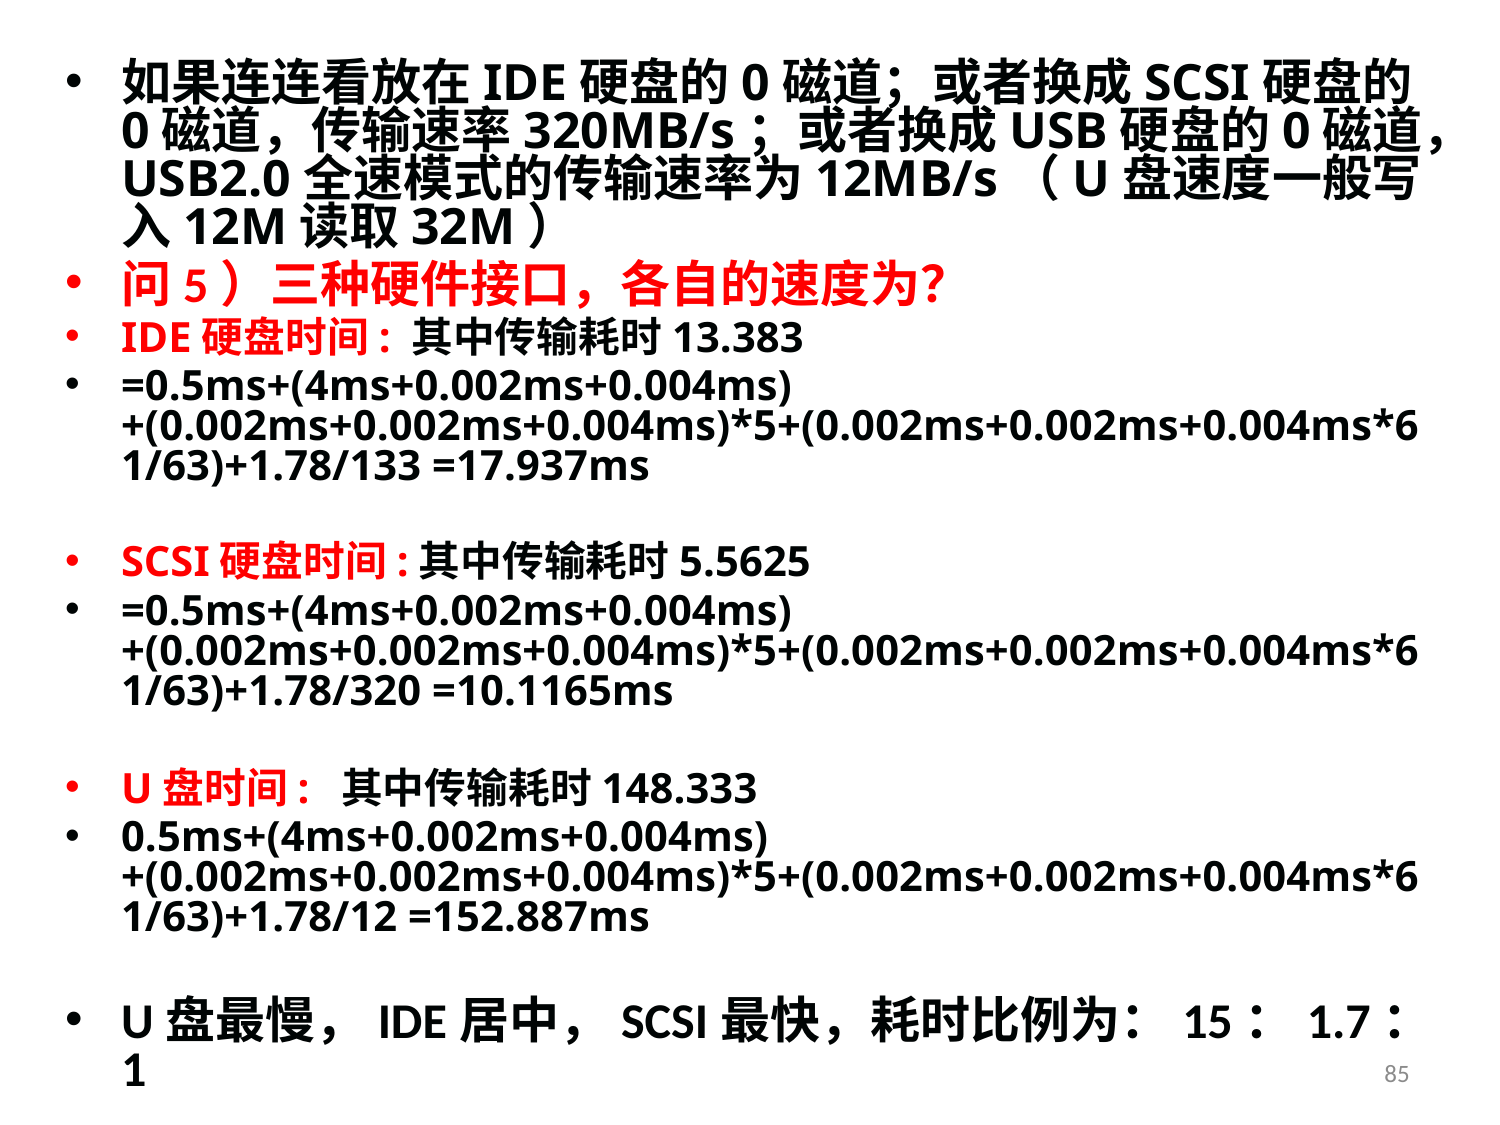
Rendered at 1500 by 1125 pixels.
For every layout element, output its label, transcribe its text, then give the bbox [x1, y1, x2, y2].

text_box 85 [1074, 1070, 1425, 1103]
text_box 如果连连看放在IDE硬盘的0磁道；或者换成SCSI硬盘的0磁道，传输速率320MB/s；或者换成USB硬盘的0磁道，USB2.0全速模式的传输速率为12MB/s（U盘速度一般写入12M读取32M） 问5）三种硬件接口，各自的速度为？ IDE硬盘时间: 其中传输耗时13.383 =0.5ms+(4ms+0.002ms+0.004ms)+(0.002ms+0.002ms+0.004ms)*5+(0.002ms+0.002ms+0.004ms*61/63)+1.78/133 =17.937ms SCSI硬盘时间:其中传输耗时5.5625 =0.5ms+(4ms+0.002ms+0.004ms)+(0.002ms+0.002ms+0.004ms)*5+(0.002ms+0.002ms+0.004ms*61/63)+1.78/320 =10.1165ms U盘时间: 其中传输耗时148.333 0.5ms+(4ms+0.002ms+0.004ms)+(0.002ms+0.002ms+0.004ms)*5+(0.002ms+0.002ms+0.004ms*61/63)+1.78/12 =152.887ms U盘最慢，IDE居中，SCSI最快，耗时比例为：15：1.7：1 [50, 54, 1451, 1070]
